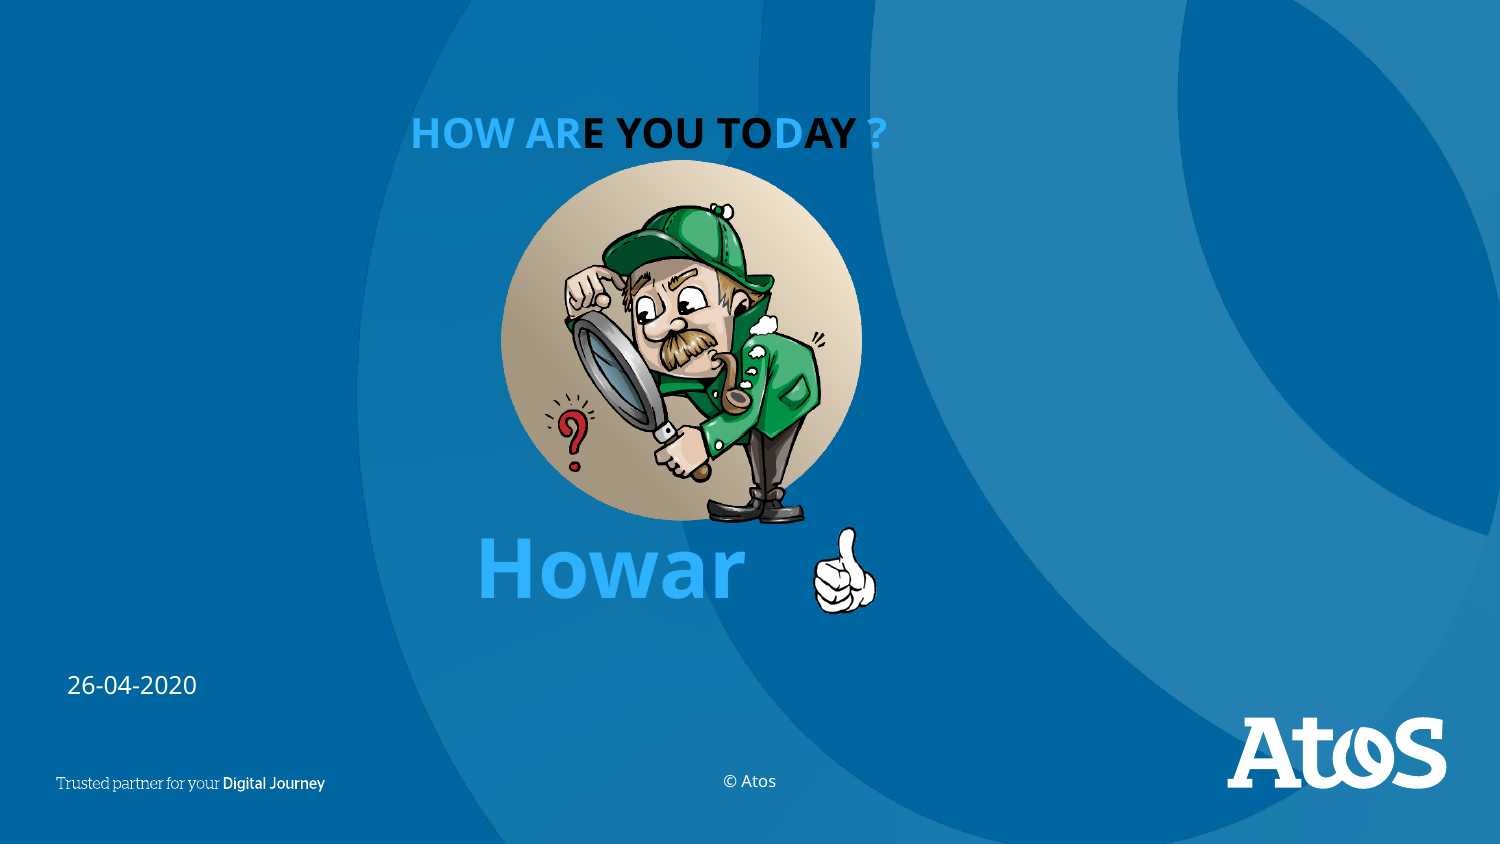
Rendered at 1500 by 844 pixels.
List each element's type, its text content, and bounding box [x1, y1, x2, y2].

text_box HOW ARE YOU TODAY ? Howar [394, 99, 1106, 617]
picture [0, 0, 1500, 844]
